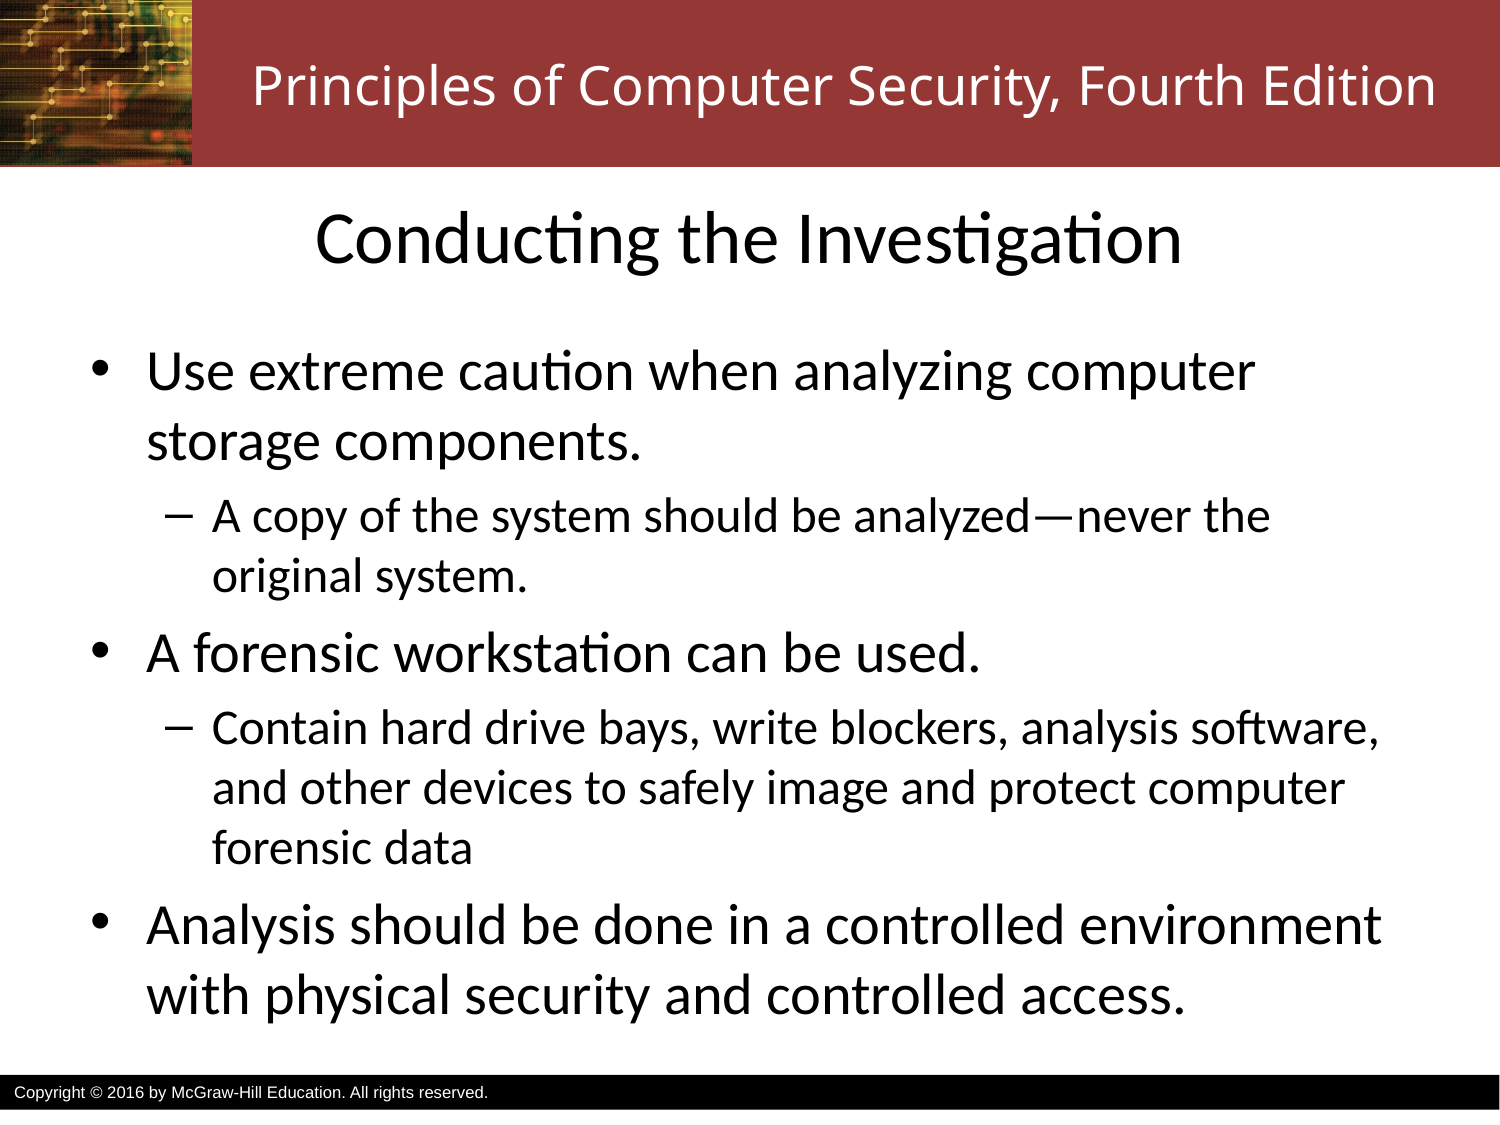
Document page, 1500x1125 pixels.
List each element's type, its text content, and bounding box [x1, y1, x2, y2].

list Use extreme caution when analyzing computer storage components. A copy of the system should be analyzed—never the original system. A forensic workstation can be used. Contain hard drive bays, write blockers, analysis software, and other devices to safely image and protect computer forensic data Analysis should be done in a controlled environment with physical security and controlled access. [75, 324, 1425, 1005]
picture [0, 0, 192, 165]
title Conducting the Investigation [75, 181, 1425, 324]
